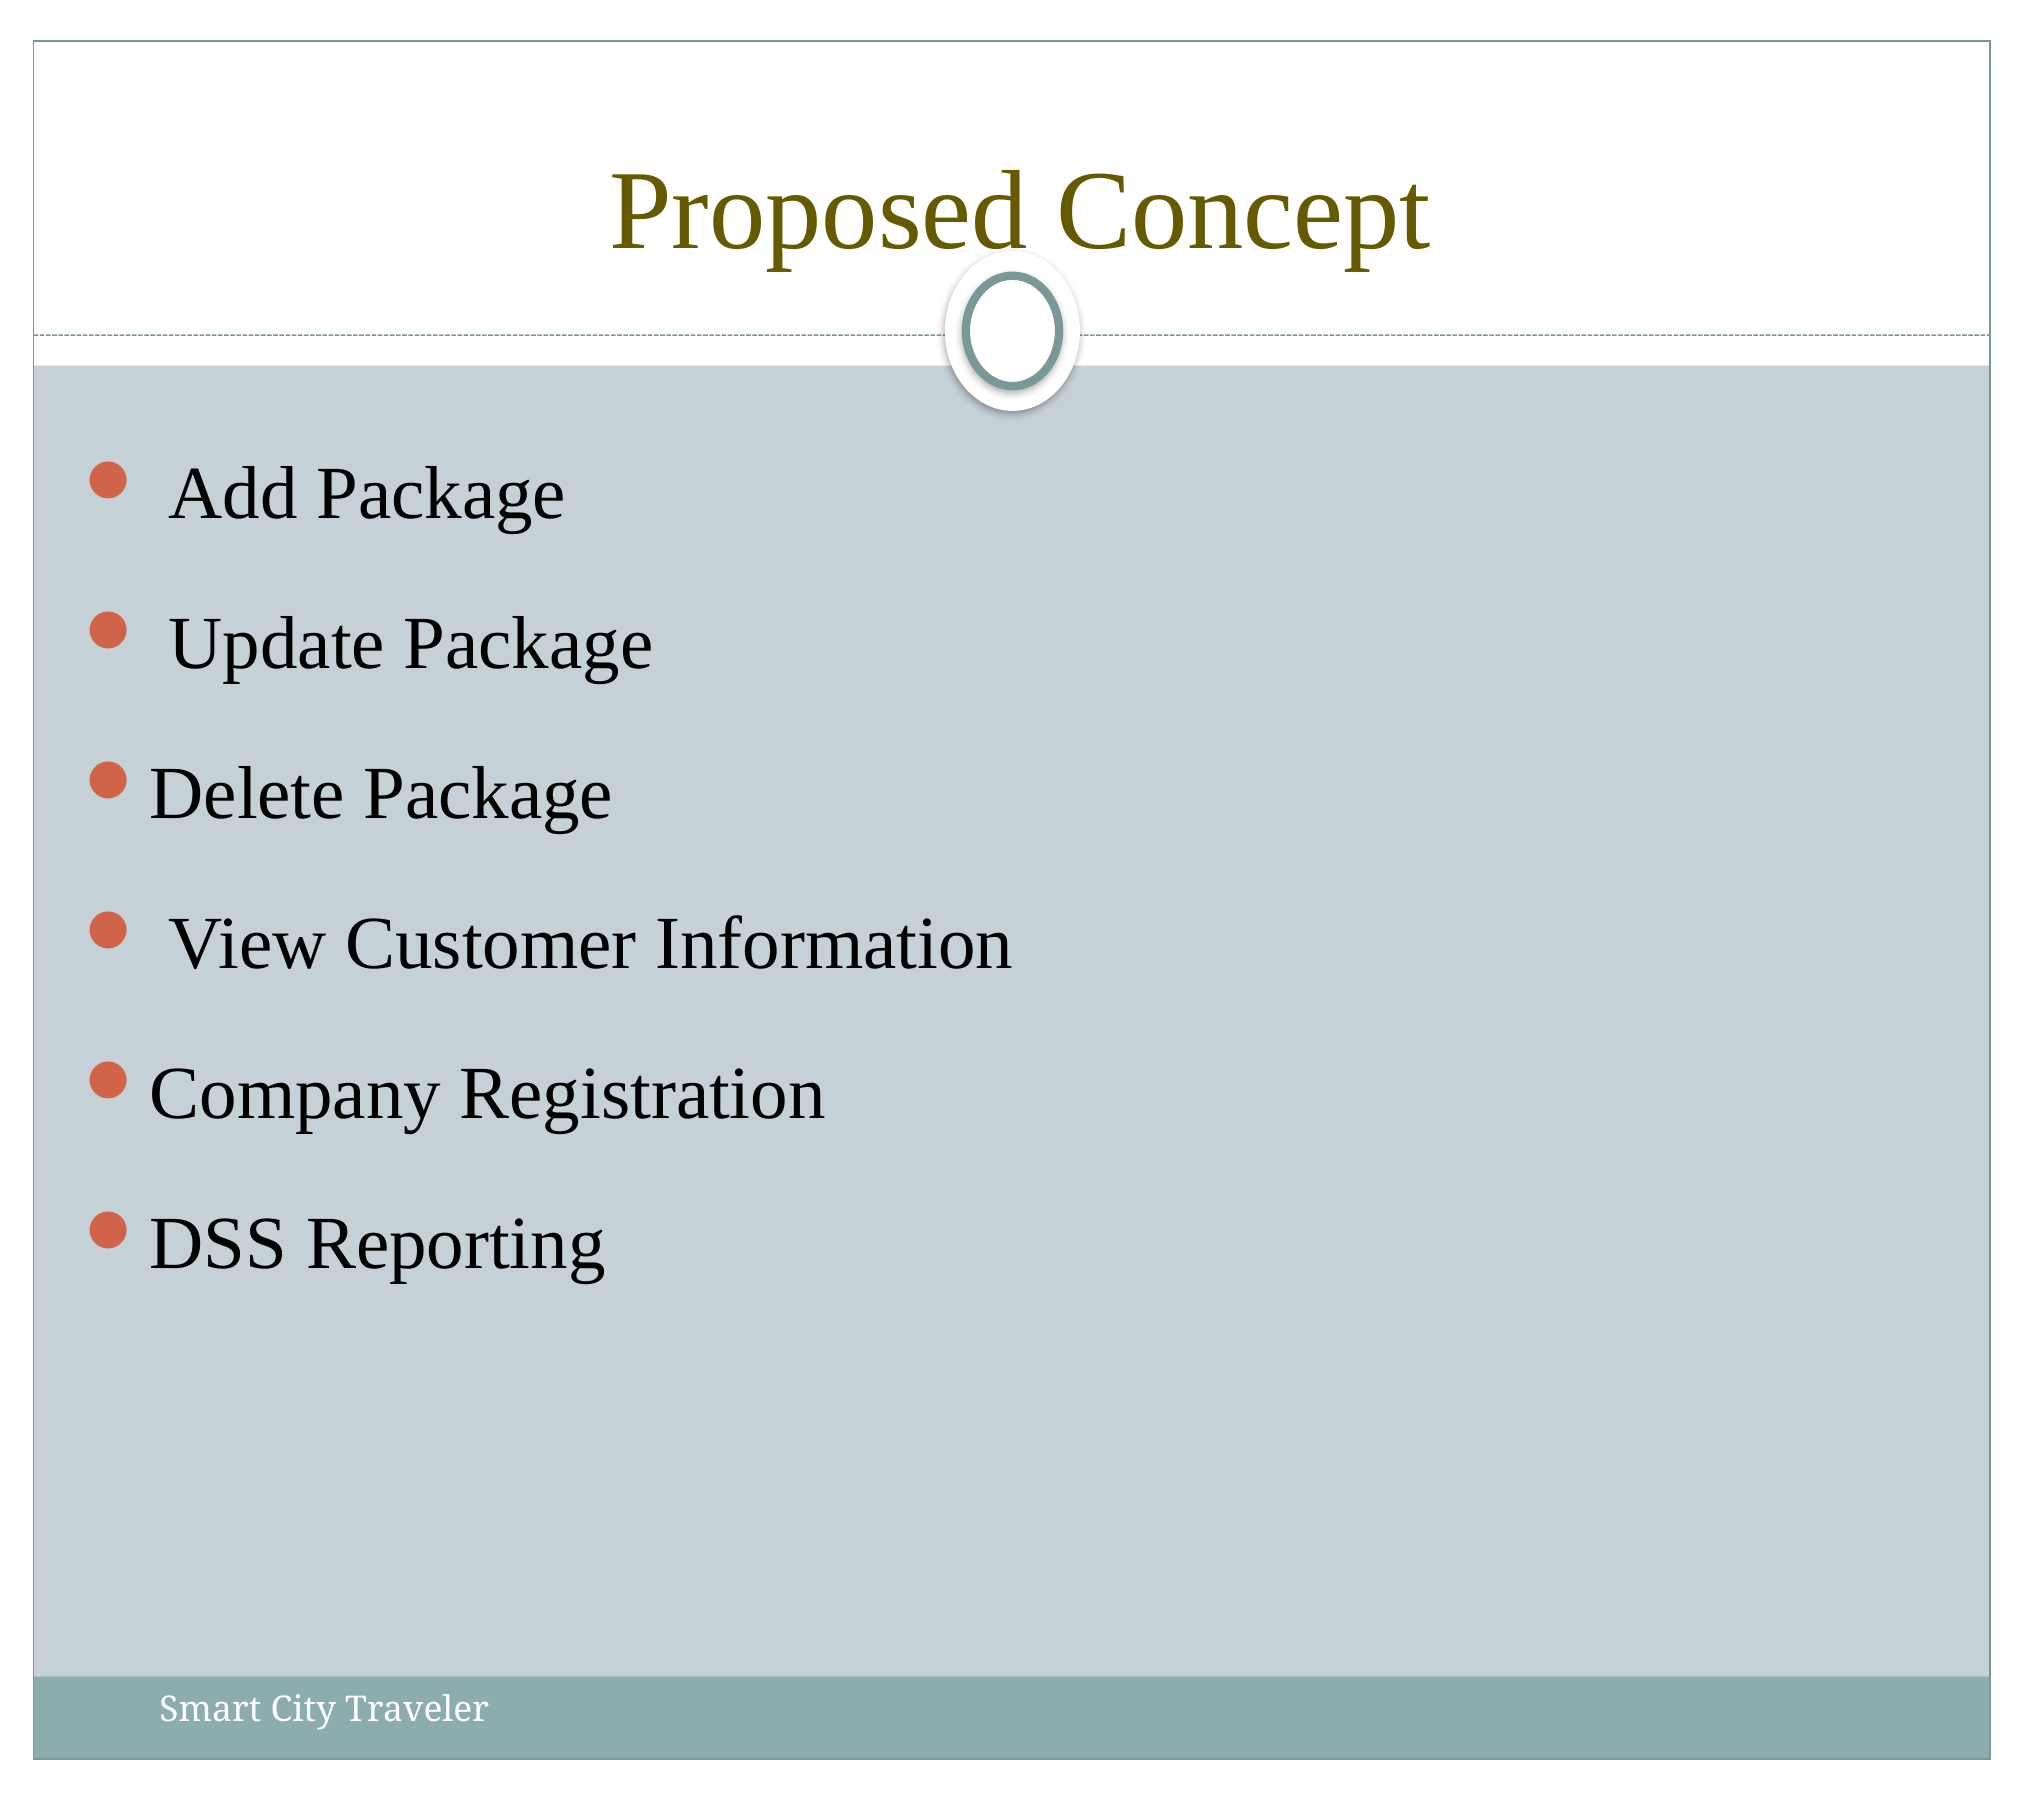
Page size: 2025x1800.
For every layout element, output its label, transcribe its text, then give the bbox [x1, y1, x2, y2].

list Proposed Concept Add Package Update Package Delete Package View Customer Information Company Registration DSS Reporting [62, 125, 1979, 1640]
footer Smart City Traveler [137, 1674, 1063, 1771]
